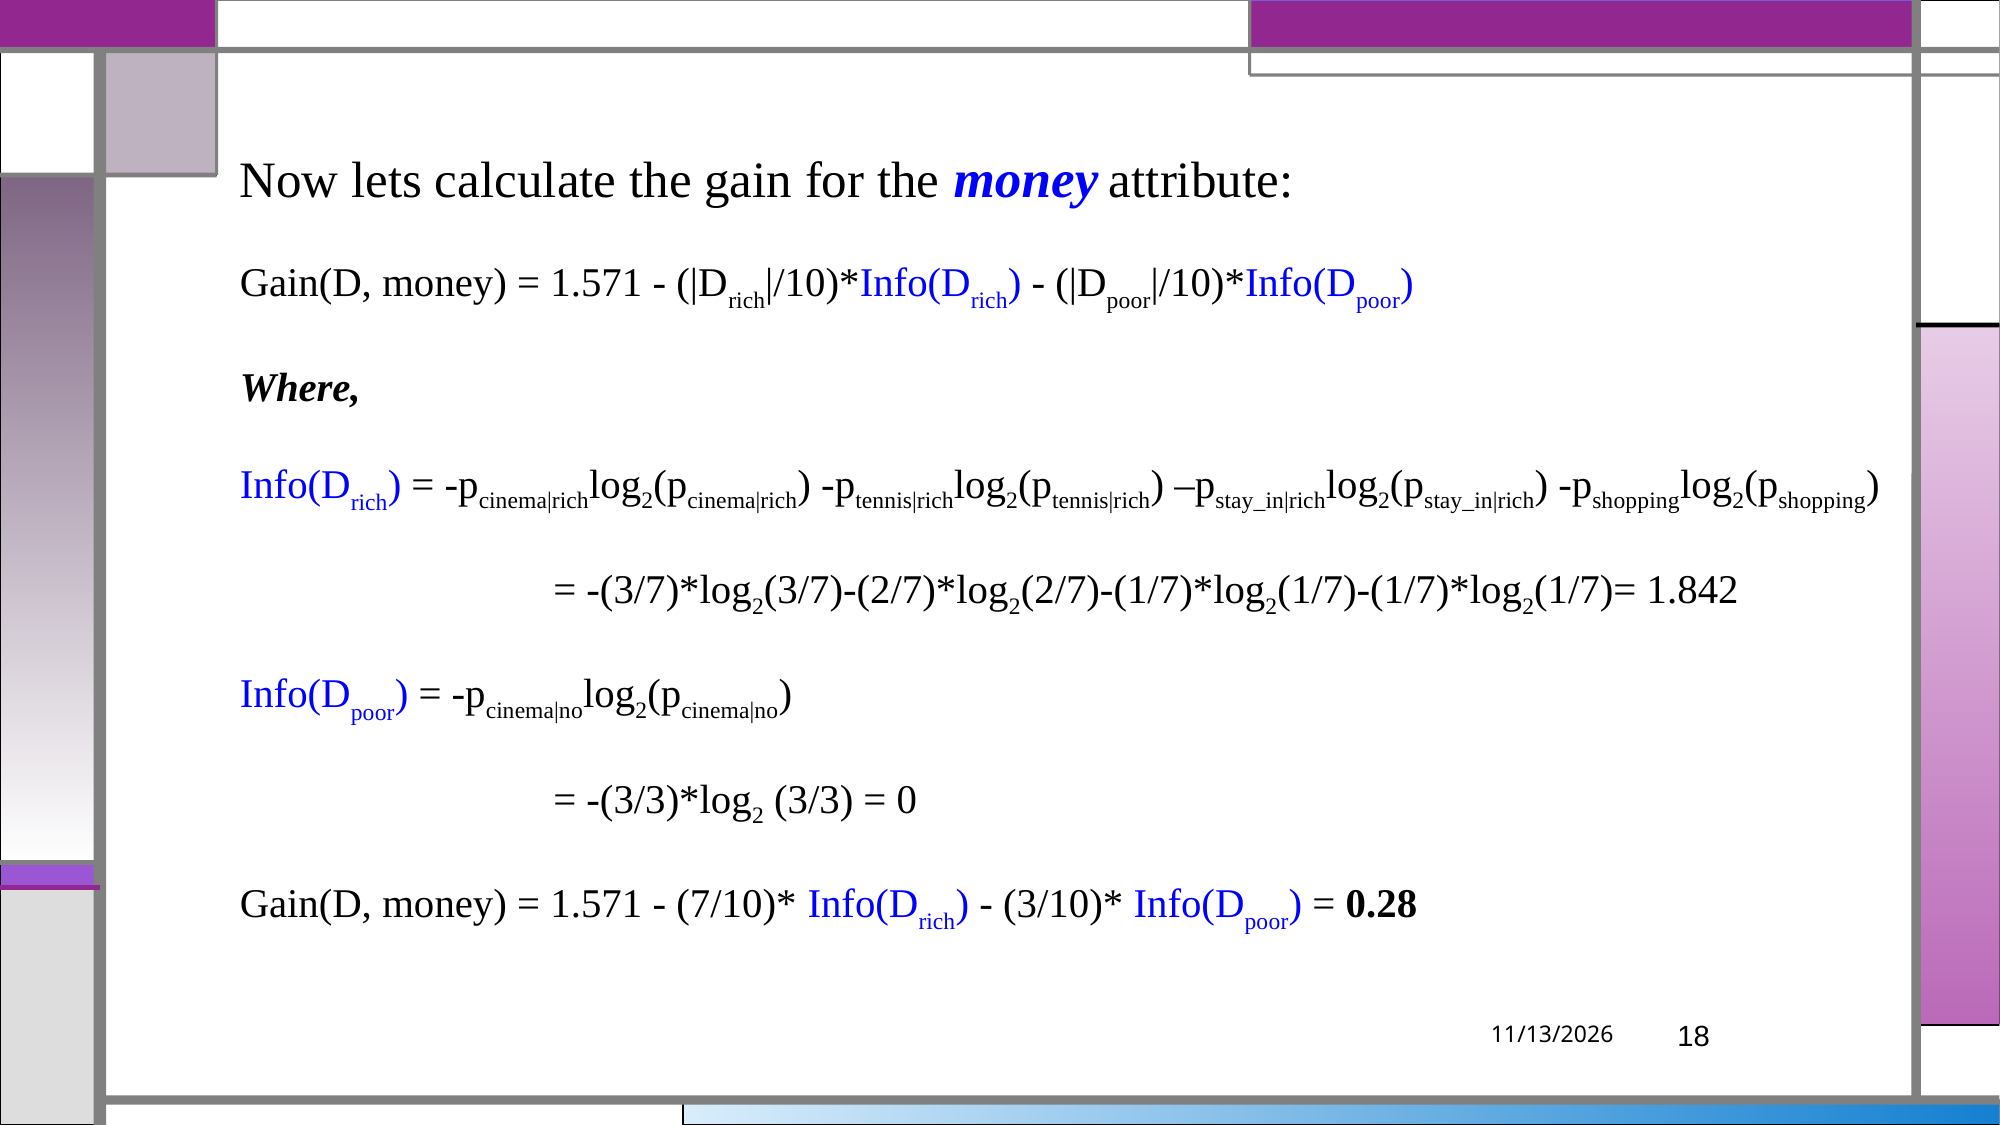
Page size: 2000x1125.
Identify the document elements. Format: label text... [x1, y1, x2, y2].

slide_number 18 [1662, 1012, 1825, 1058]
list Now lets calculate the gain for the money attribute: Gain(D, money) = 1.571 - (|Drich|/10)*Info(Drich) - (|Dpoor|/10)*Info(Dpoor) Where, Info(Drich) = -pcinema|richlog2(pcinema|rich) -ptennis|richlog2(ptennis|rich) –pstay_in|richlog2(pstay_in|rich) -pshoppinglog2(pshopping) = -(3/7)*log2(3/7)-(2/7)*log2(2/7)-(1/7)*log2(1/7)-(1/7)*log2(1/7)= 1.842 Info(Dpoor) = -pcinema|nolog2(pcinema|no) = -(3/3)*log2 (3/3) = 0 Gain(D, money) = 1.571 - (7/10)* Info(Drich) - (3/10)* Info(Dpoor) = 0.28 [224, 123, 1913, 1010]
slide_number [1412, 1012, 1629, 1058]
